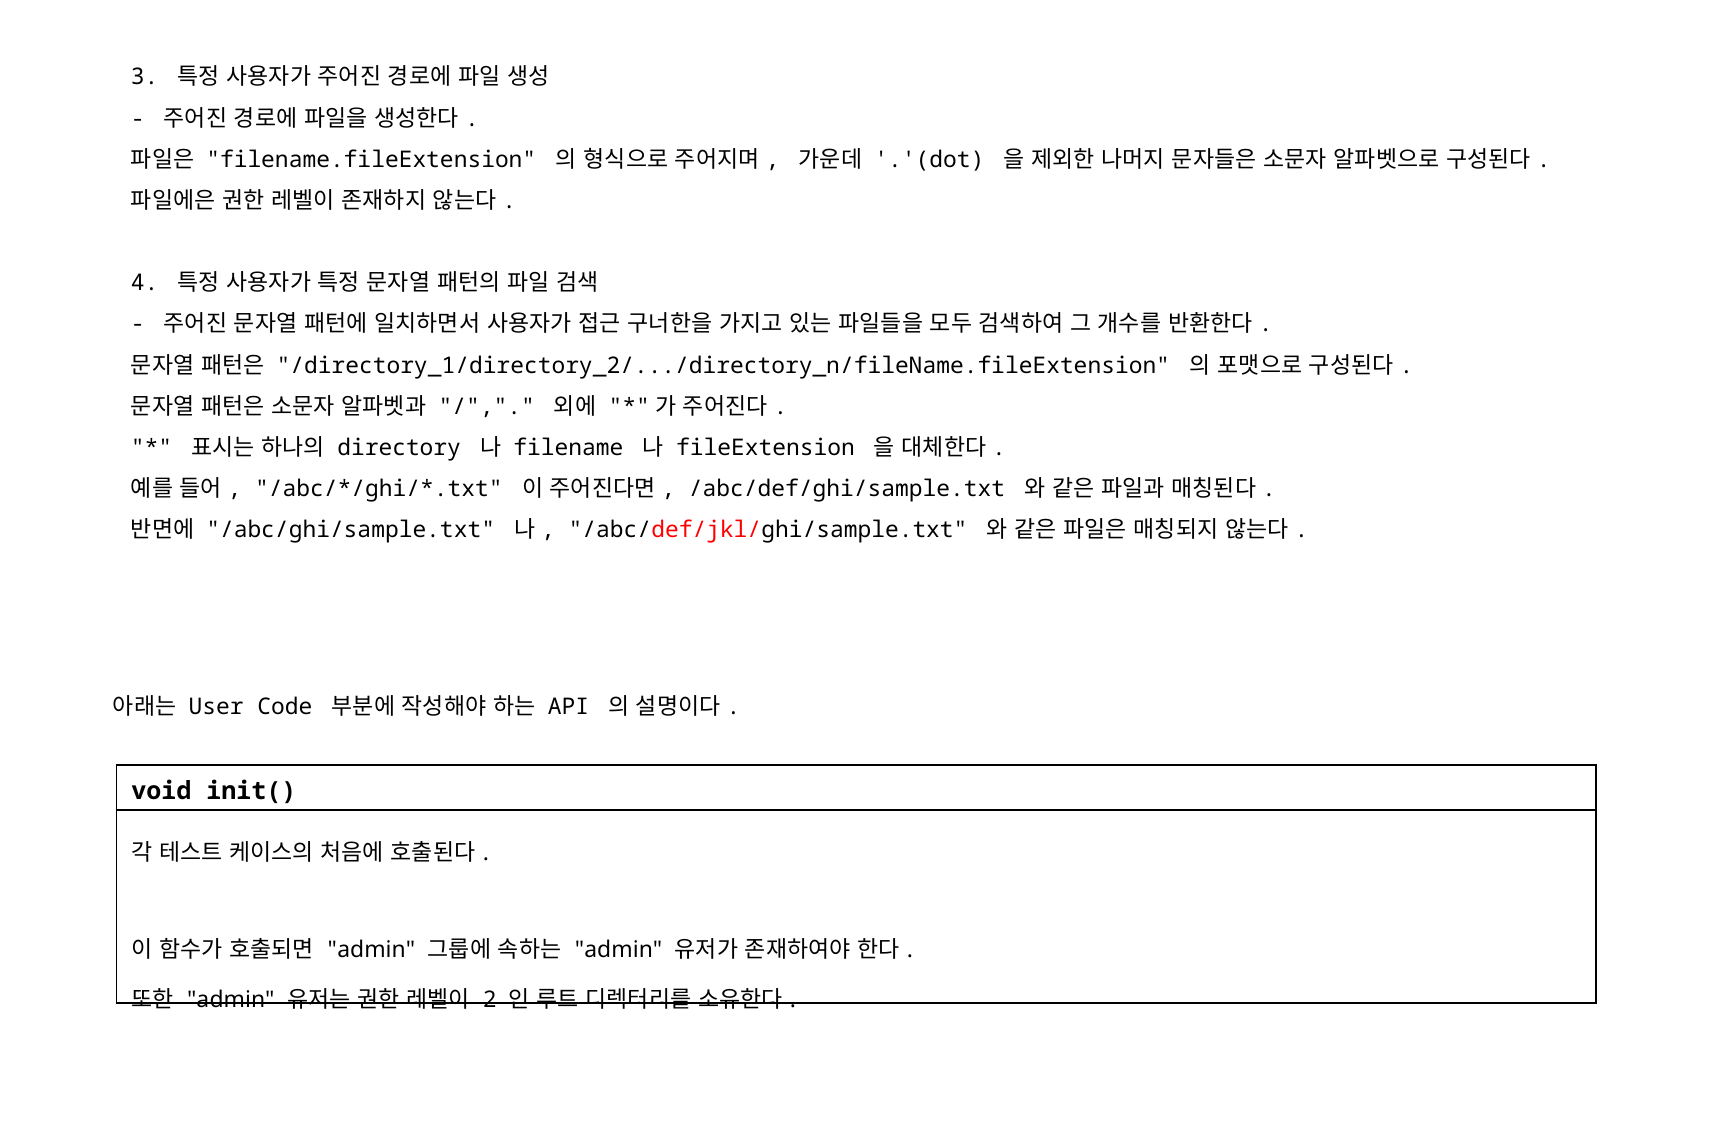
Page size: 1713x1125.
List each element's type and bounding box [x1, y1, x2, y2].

table_header [117, 766, 1595, 809]
text_box [98, 670, 770, 727]
table_cell [117, 811, 1595, 1002]
text_box [115, 40, 1566, 550]
